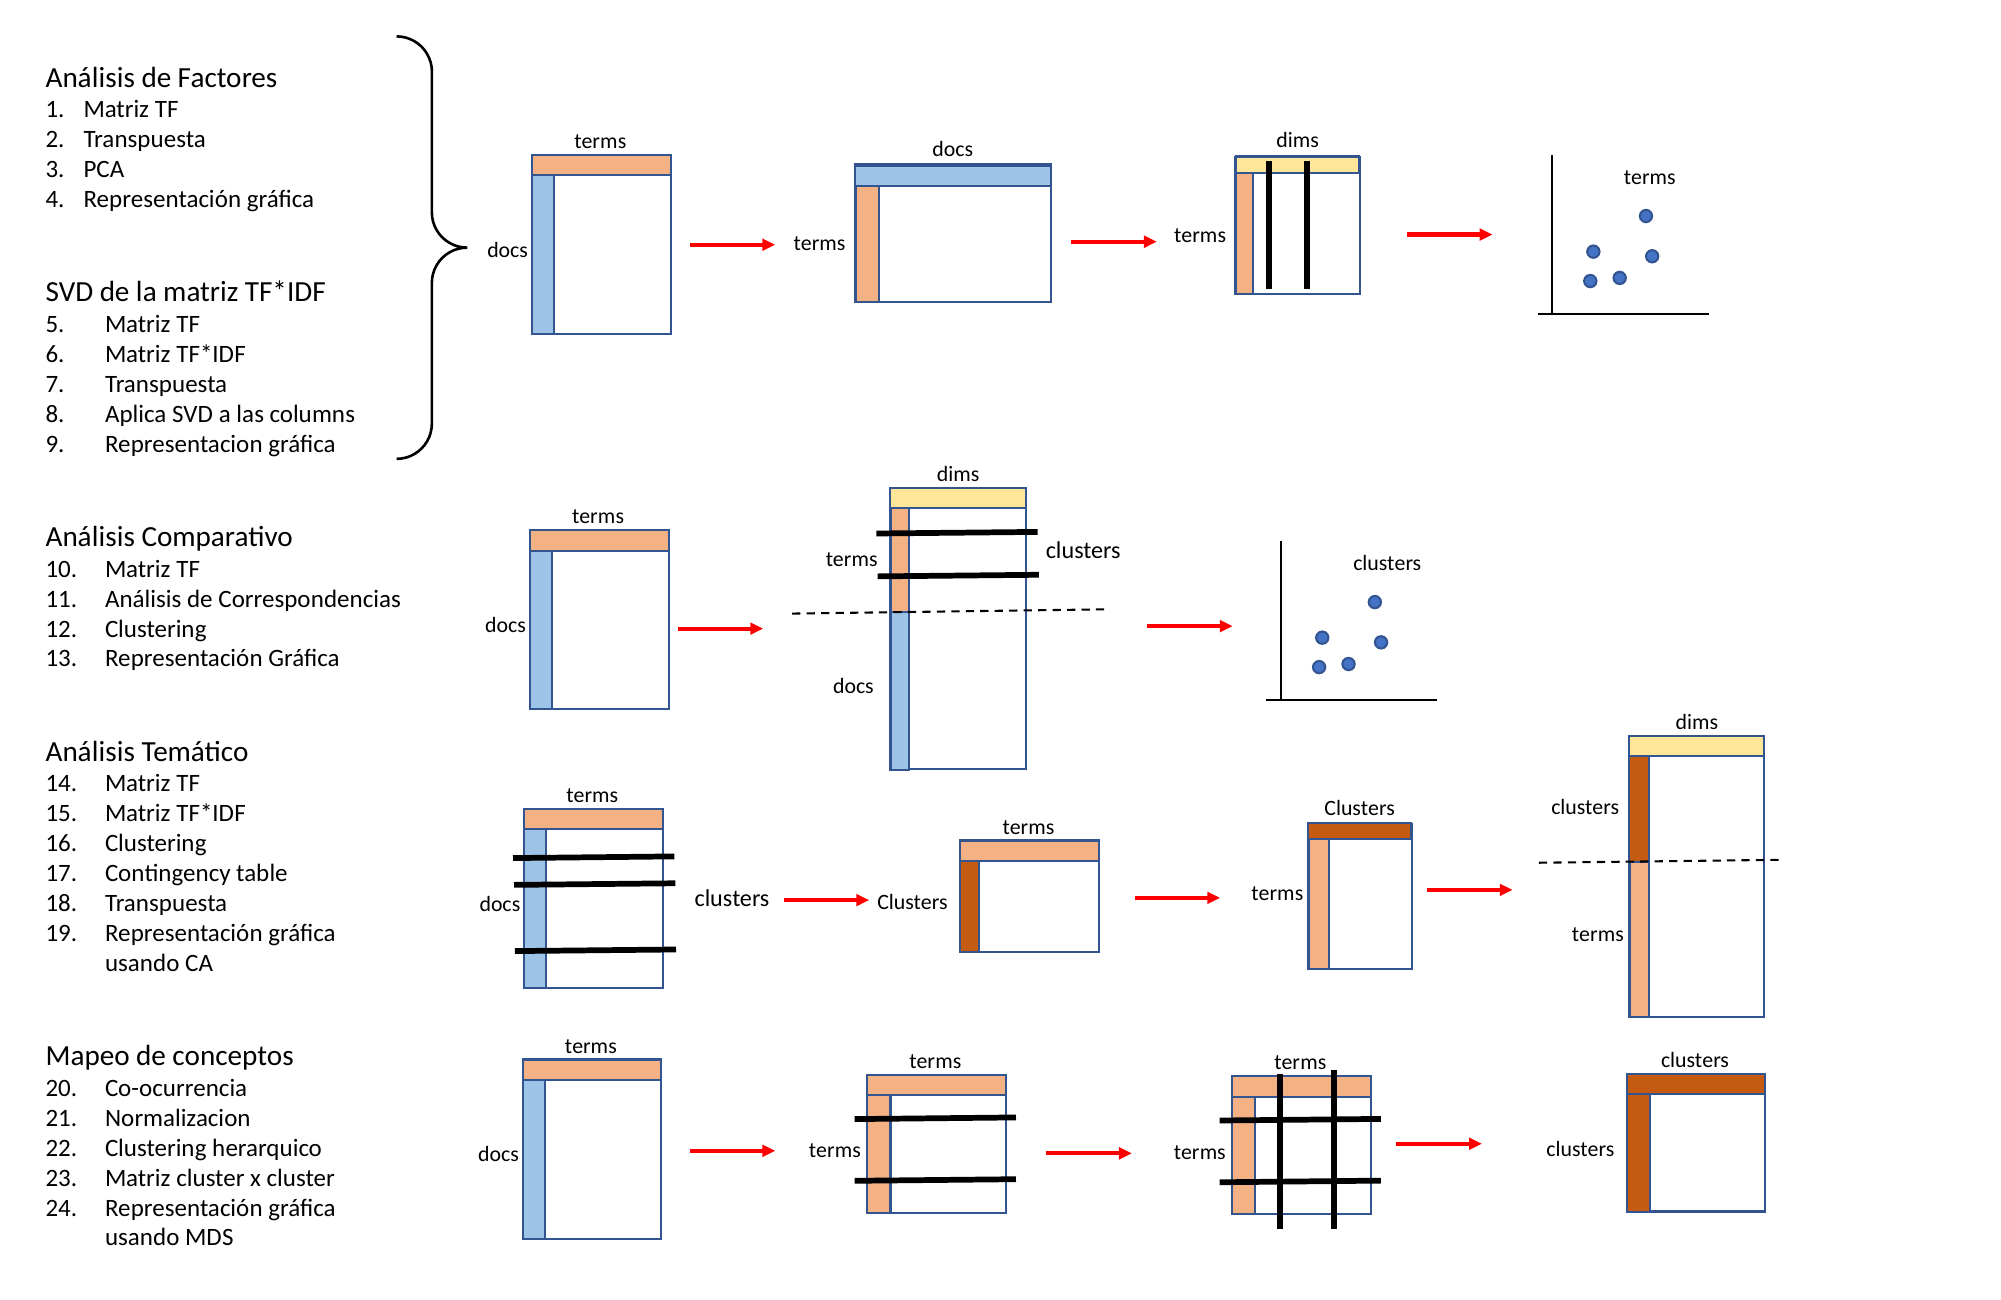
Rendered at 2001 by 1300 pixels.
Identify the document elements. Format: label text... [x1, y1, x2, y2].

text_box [1158, 1040, 1381, 1229]
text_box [792, 451, 1137, 771]
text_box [464, 772, 786, 988]
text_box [1159, 118, 1360, 295]
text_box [1266, 540, 1438, 701]
text_box [396, 35, 468, 460]
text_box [472, 119, 671, 334]
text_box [469, 494, 669, 710]
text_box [1236, 785, 1413, 969]
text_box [1536, 699, 1779, 1018]
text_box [1530, 1037, 1766, 1212]
text_box Análisis de Factores Matriz TF Transpuesta PCA Representación gráfica SVD de la matriz TF*IDF Matriz TF Matriz TF*IDF Transpuesta Aplica SVD a las columns Representacion gráfica Análisis Comparativo Matriz TF Análisis de Correspondencias Clustering Representación Gráfica Análisis Temático Matriz TF Matriz TF*IDF Clustering Contingency table Transpuesta Representación gráfica usando CA Mapeo de conceptos Co-ocurrencia Normalizacion Clustering herarquico Matriz cluster x cluster Representación gráfica usando MDS [30, 50, 426, 1259]
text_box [462, 1023, 662, 1239]
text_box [778, 126, 1052, 303]
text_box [793, 1039, 1006, 1213]
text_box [1537, 154, 1709, 315]
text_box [861, 804, 1099, 952]
